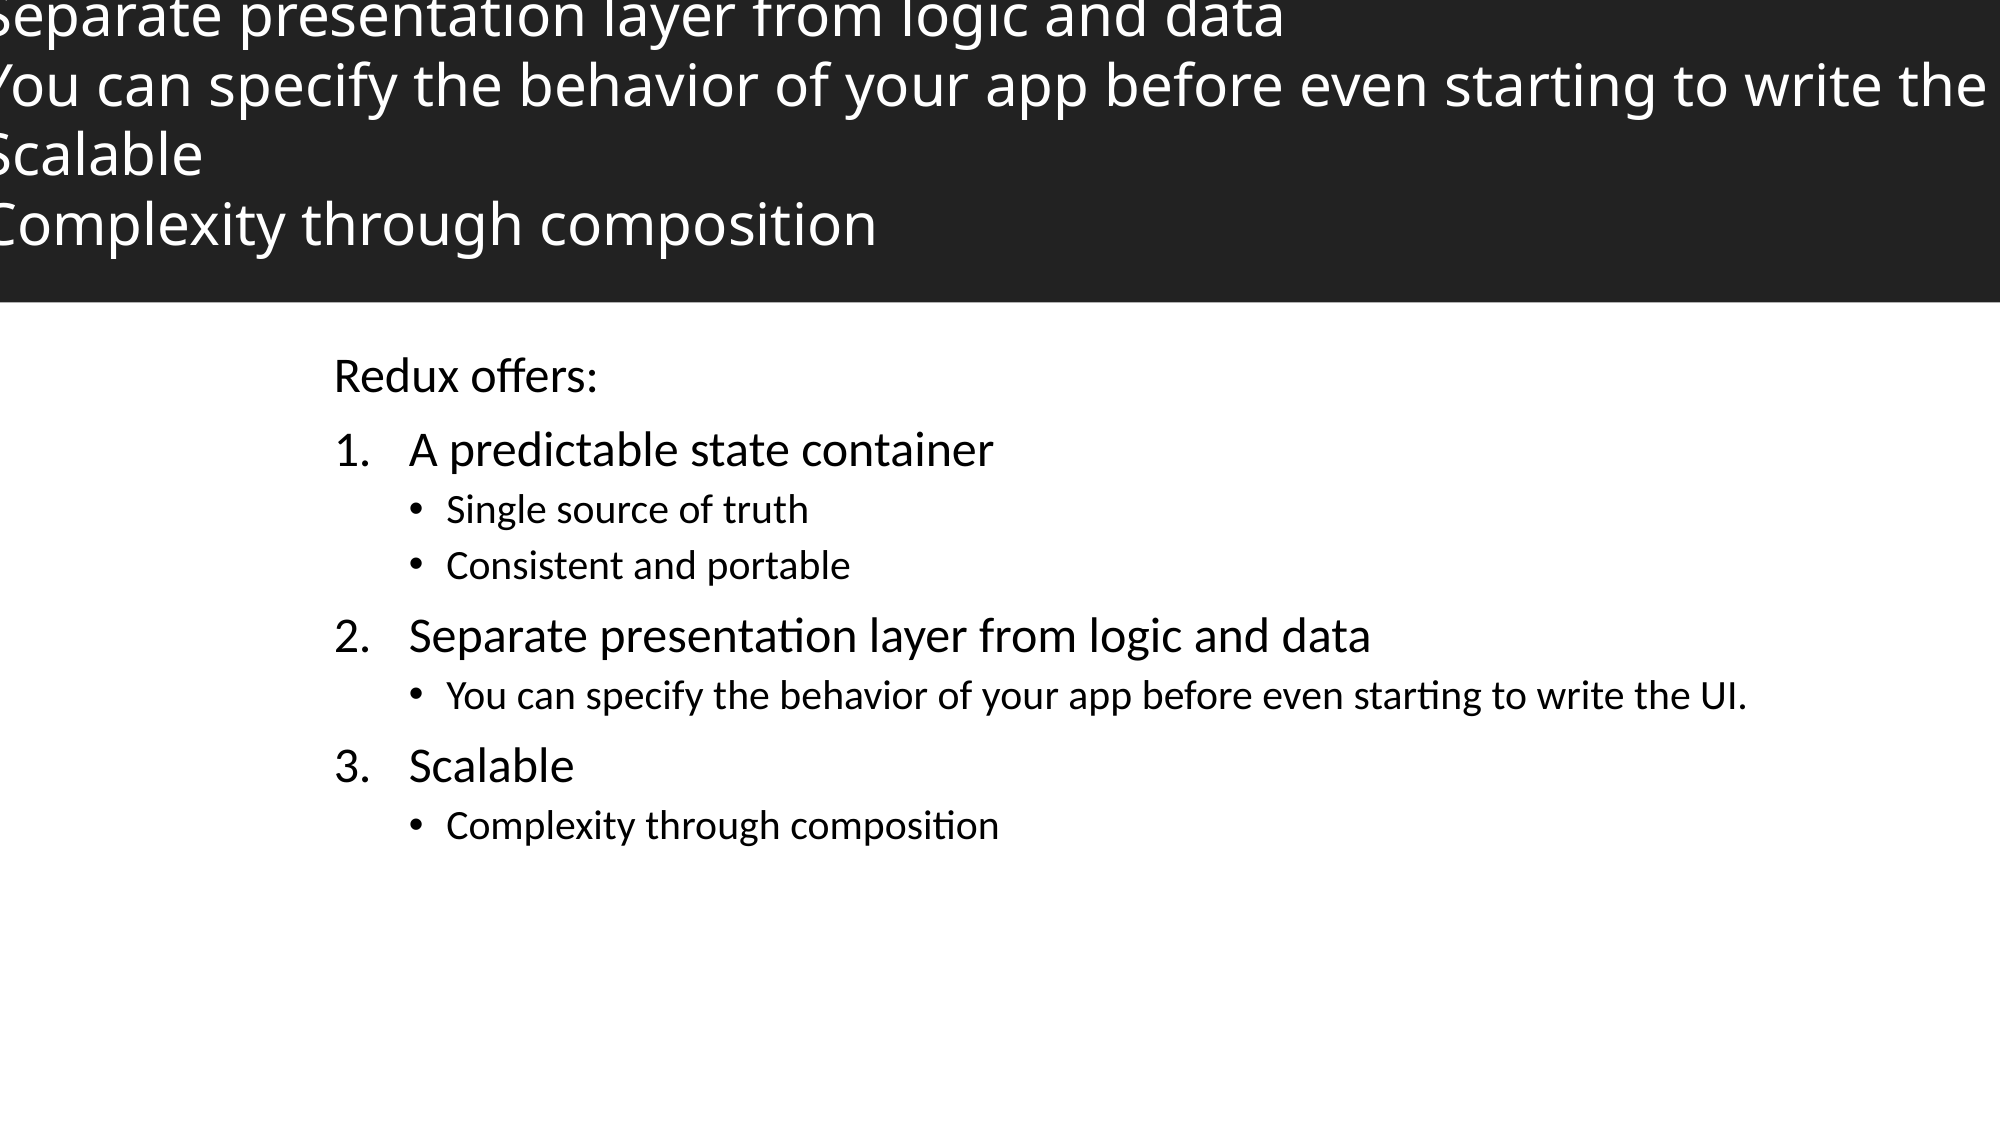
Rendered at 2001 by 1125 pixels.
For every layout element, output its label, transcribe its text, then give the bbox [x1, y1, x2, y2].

text_box Redux offers: A predictable state container Single source of truth Consistent and portable Separate presentation layer from logic and data You can specify the behavior of your app before even starting to write the UI. Scalable Complexity through composition [319, 341, 1907, 999]
text_box "A predictable state container" Single source of truth Consistent and portable Separate presentation layer from logic and data You can specify the behavior of your app before even starting to write the UI. Scalable Complexity through composition [0, 0, 2000, 303]
